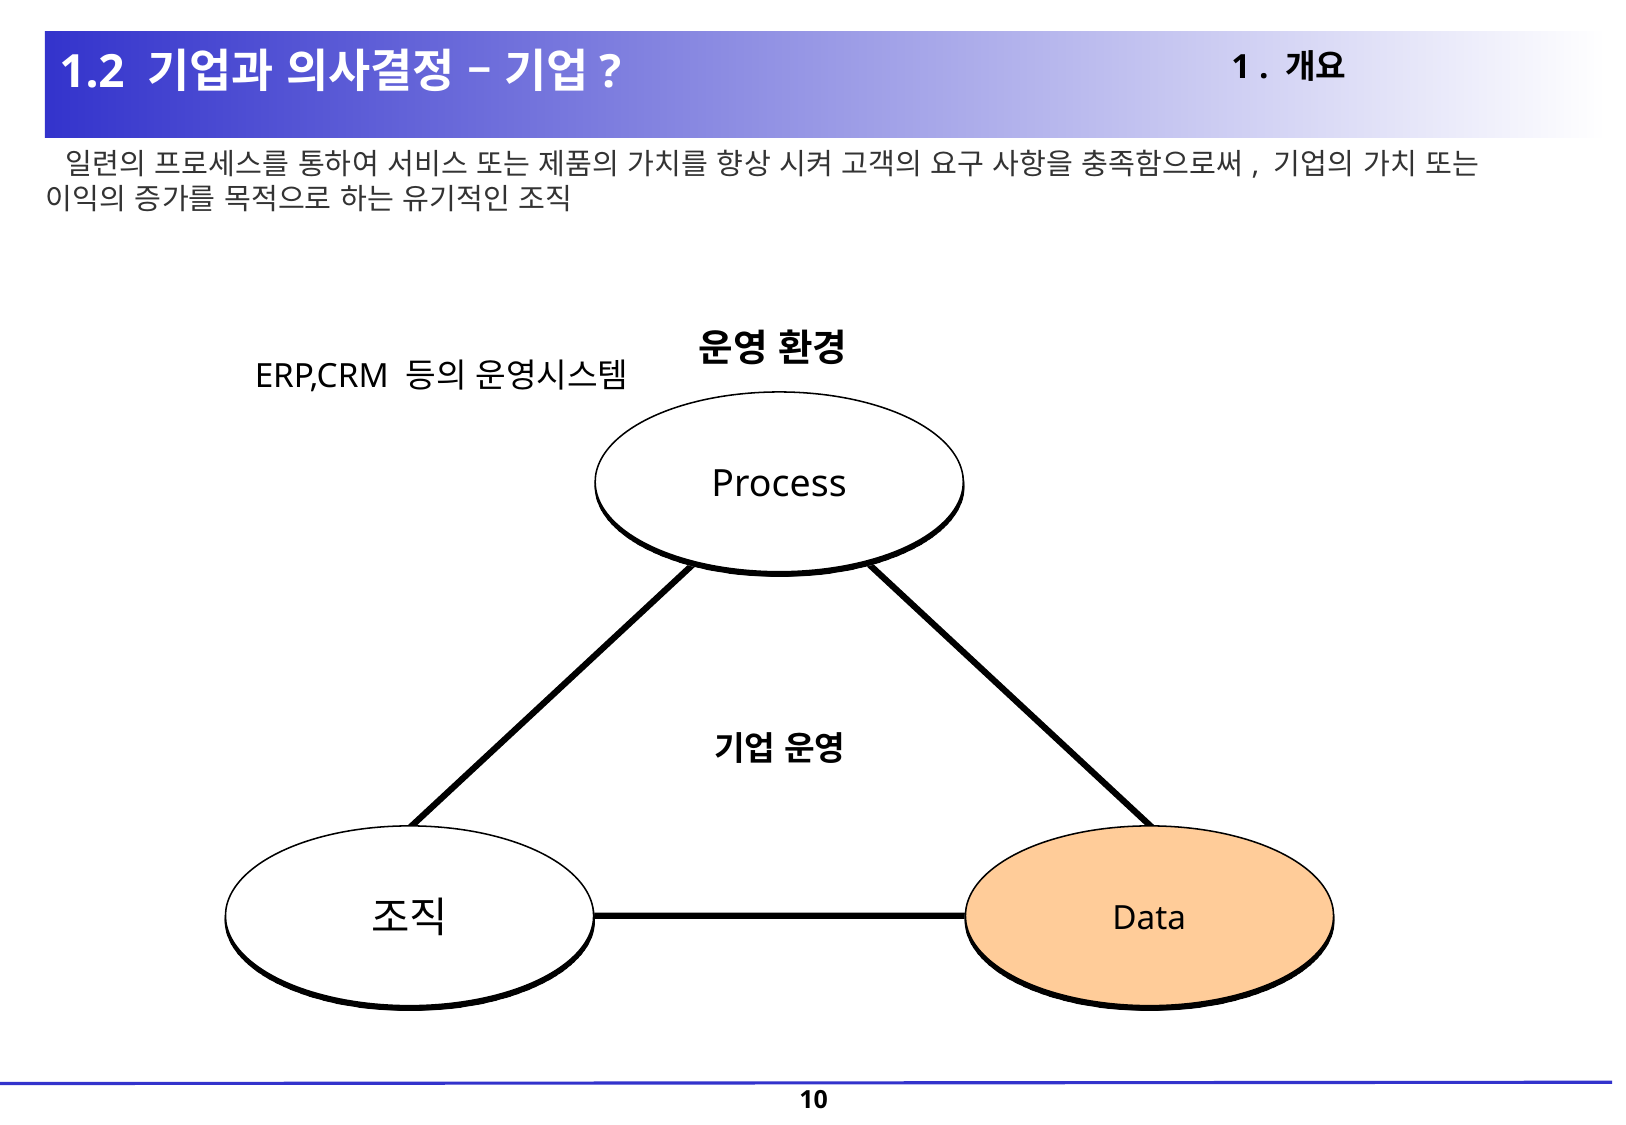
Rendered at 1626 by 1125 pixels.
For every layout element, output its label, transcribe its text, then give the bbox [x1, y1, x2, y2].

text_box 일련의 프로세스를 통하여 서비스 또는 제품의 가치를 향상 시켜 고객의 요구 사항을 충족함으로써, 기업의 가치 또는 이익의 증가를 목적으로 하는 유기적인 조직 [45, 145, 1556, 293]
title 1.2 기업과 의사결정 – 기업? [44, 32, 1203, 105]
text_box 1 . 개요 [731, 29, 1347, 101]
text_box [225, 315, 1334, 1006]
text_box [830, 105, 835, 137]
